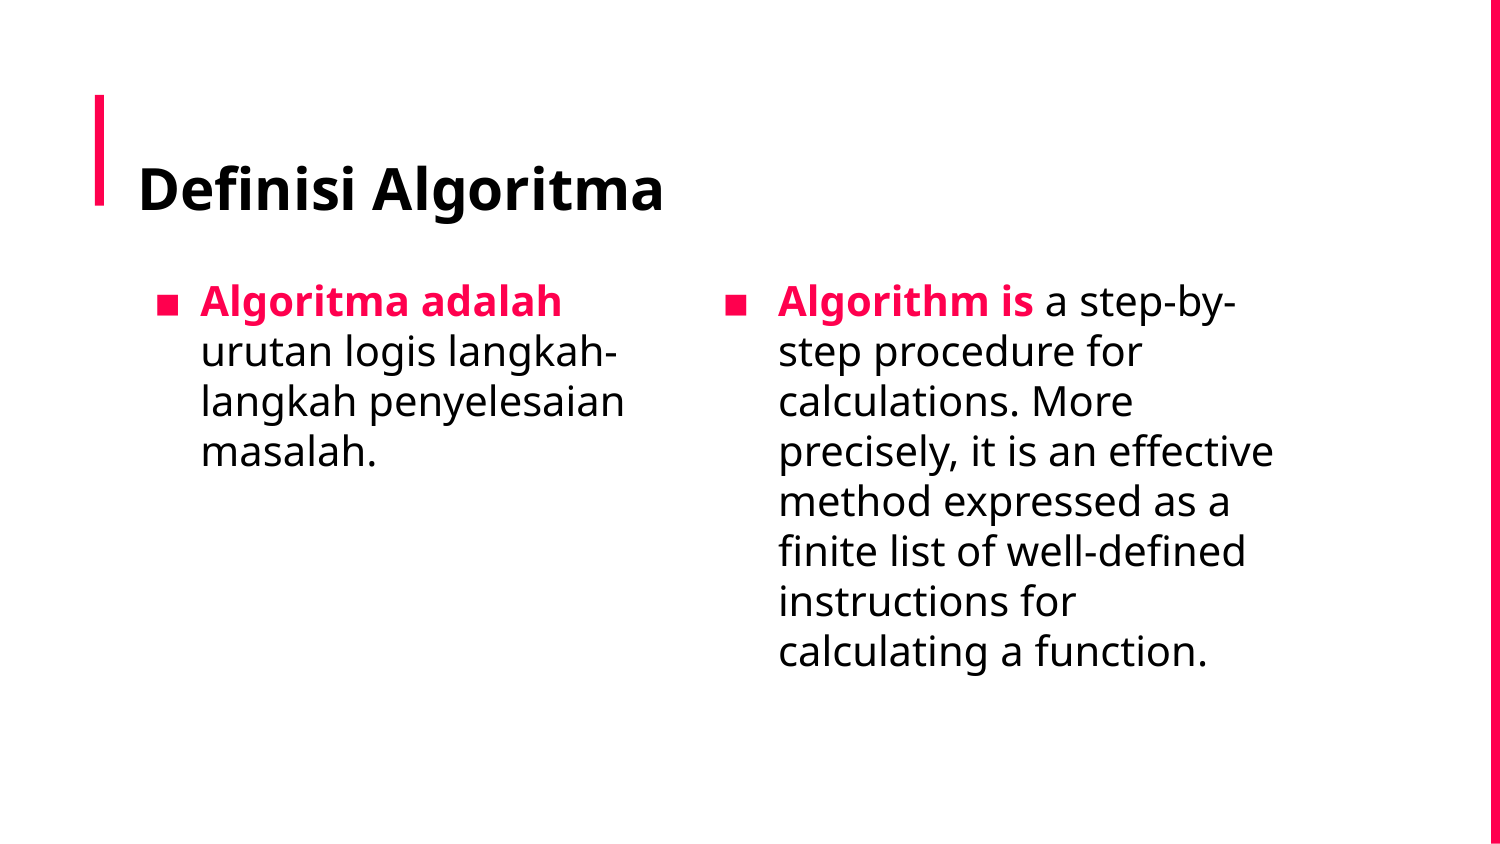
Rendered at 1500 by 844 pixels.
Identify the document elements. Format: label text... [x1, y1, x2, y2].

title Definisi Algoritma [122, 137, 691, 279]
list Algoritma adalah urutan logis langkah-langkah penyelesaian masalah. [138, 259, 675, 788]
list Algorithm is a step-by-step procedure for calculations. More precisely, it is an effective method expressed as a finite list of well-defined instructions for calculating a function. [706, 259, 1306, 788]
